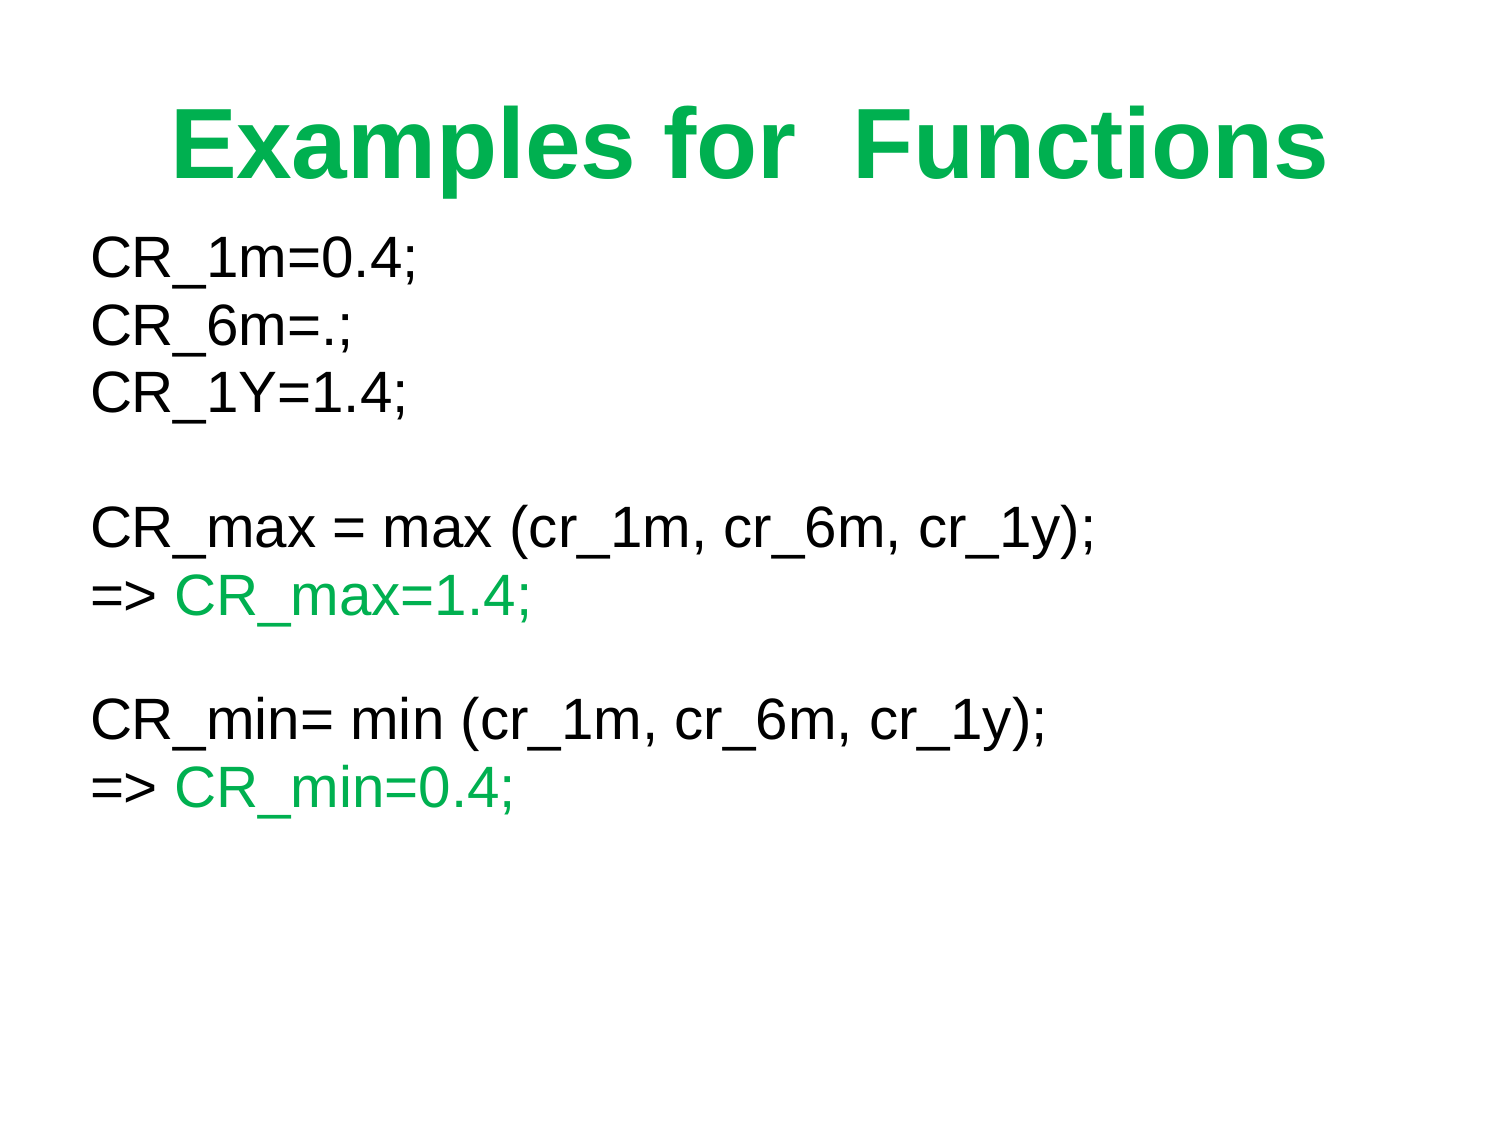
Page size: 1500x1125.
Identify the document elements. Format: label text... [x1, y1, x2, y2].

list CR_1m=0.4; CR_6m=.; CR_1Y=1.4; CR_max = max (cr_1m, cr_6m, cr_1y); => CR_max=1.4; CR_min= min (cr_1m, cr_6m, cr_1y); => CR_min=0.4; [74, 224, 1426, 968]
title Examples for Functions [74, 44, 1426, 224]
